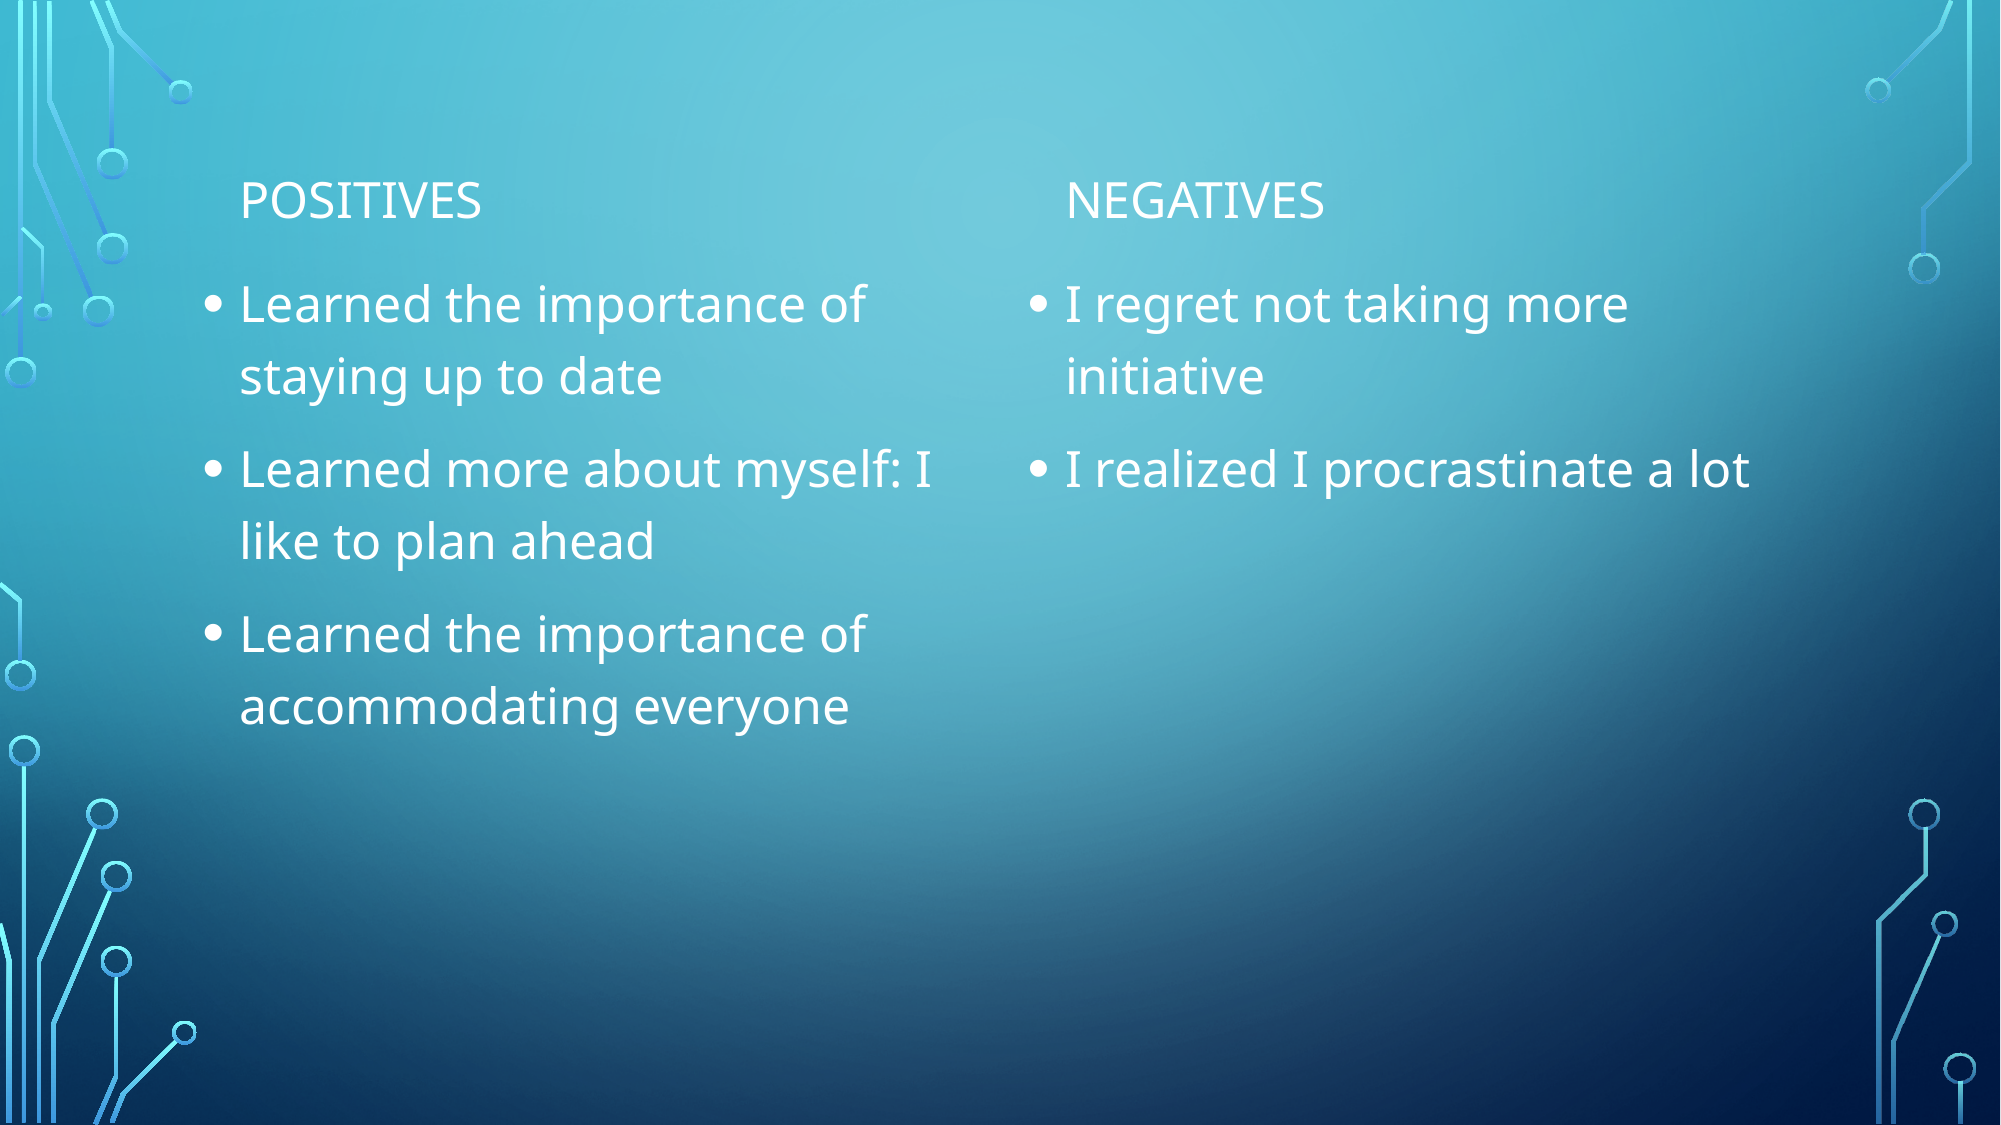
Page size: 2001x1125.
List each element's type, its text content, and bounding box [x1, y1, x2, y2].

list Positives [224, 101, 988, 237]
list I regret not taking more initiative I realized I procrastinate a lot [1012, 253, 1813, 950]
list Learned the importance of staying up to date Learned more about myself: I like to plan ahead Learned the importance of accommodating everyone [187, 253, 988, 950]
list negatives [1050, 101, 1813, 237]
